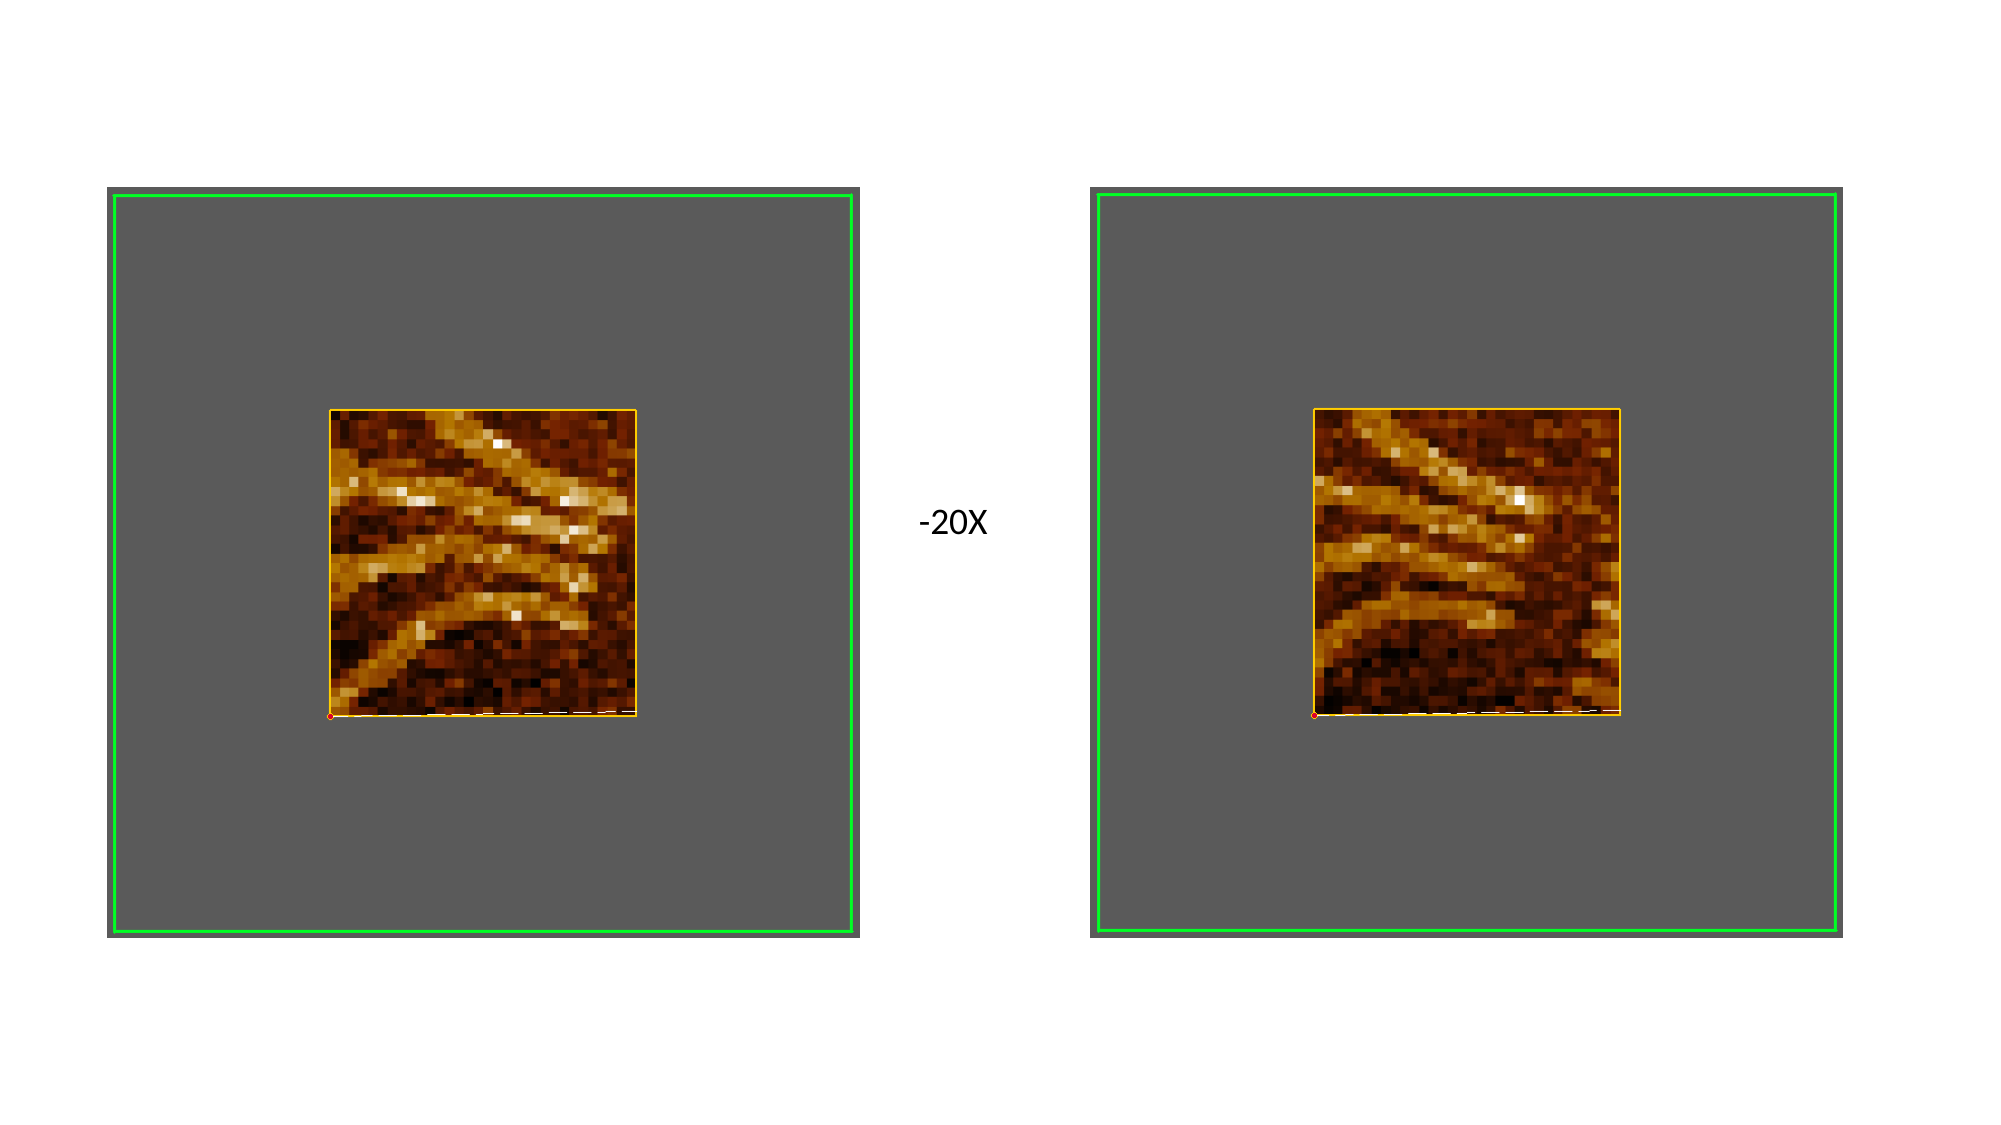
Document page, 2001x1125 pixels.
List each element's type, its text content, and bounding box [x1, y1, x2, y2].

picture [1090, 187, 1843, 938]
text_box -20X [904, 489, 1046, 550]
picture [106, 187, 860, 938]
